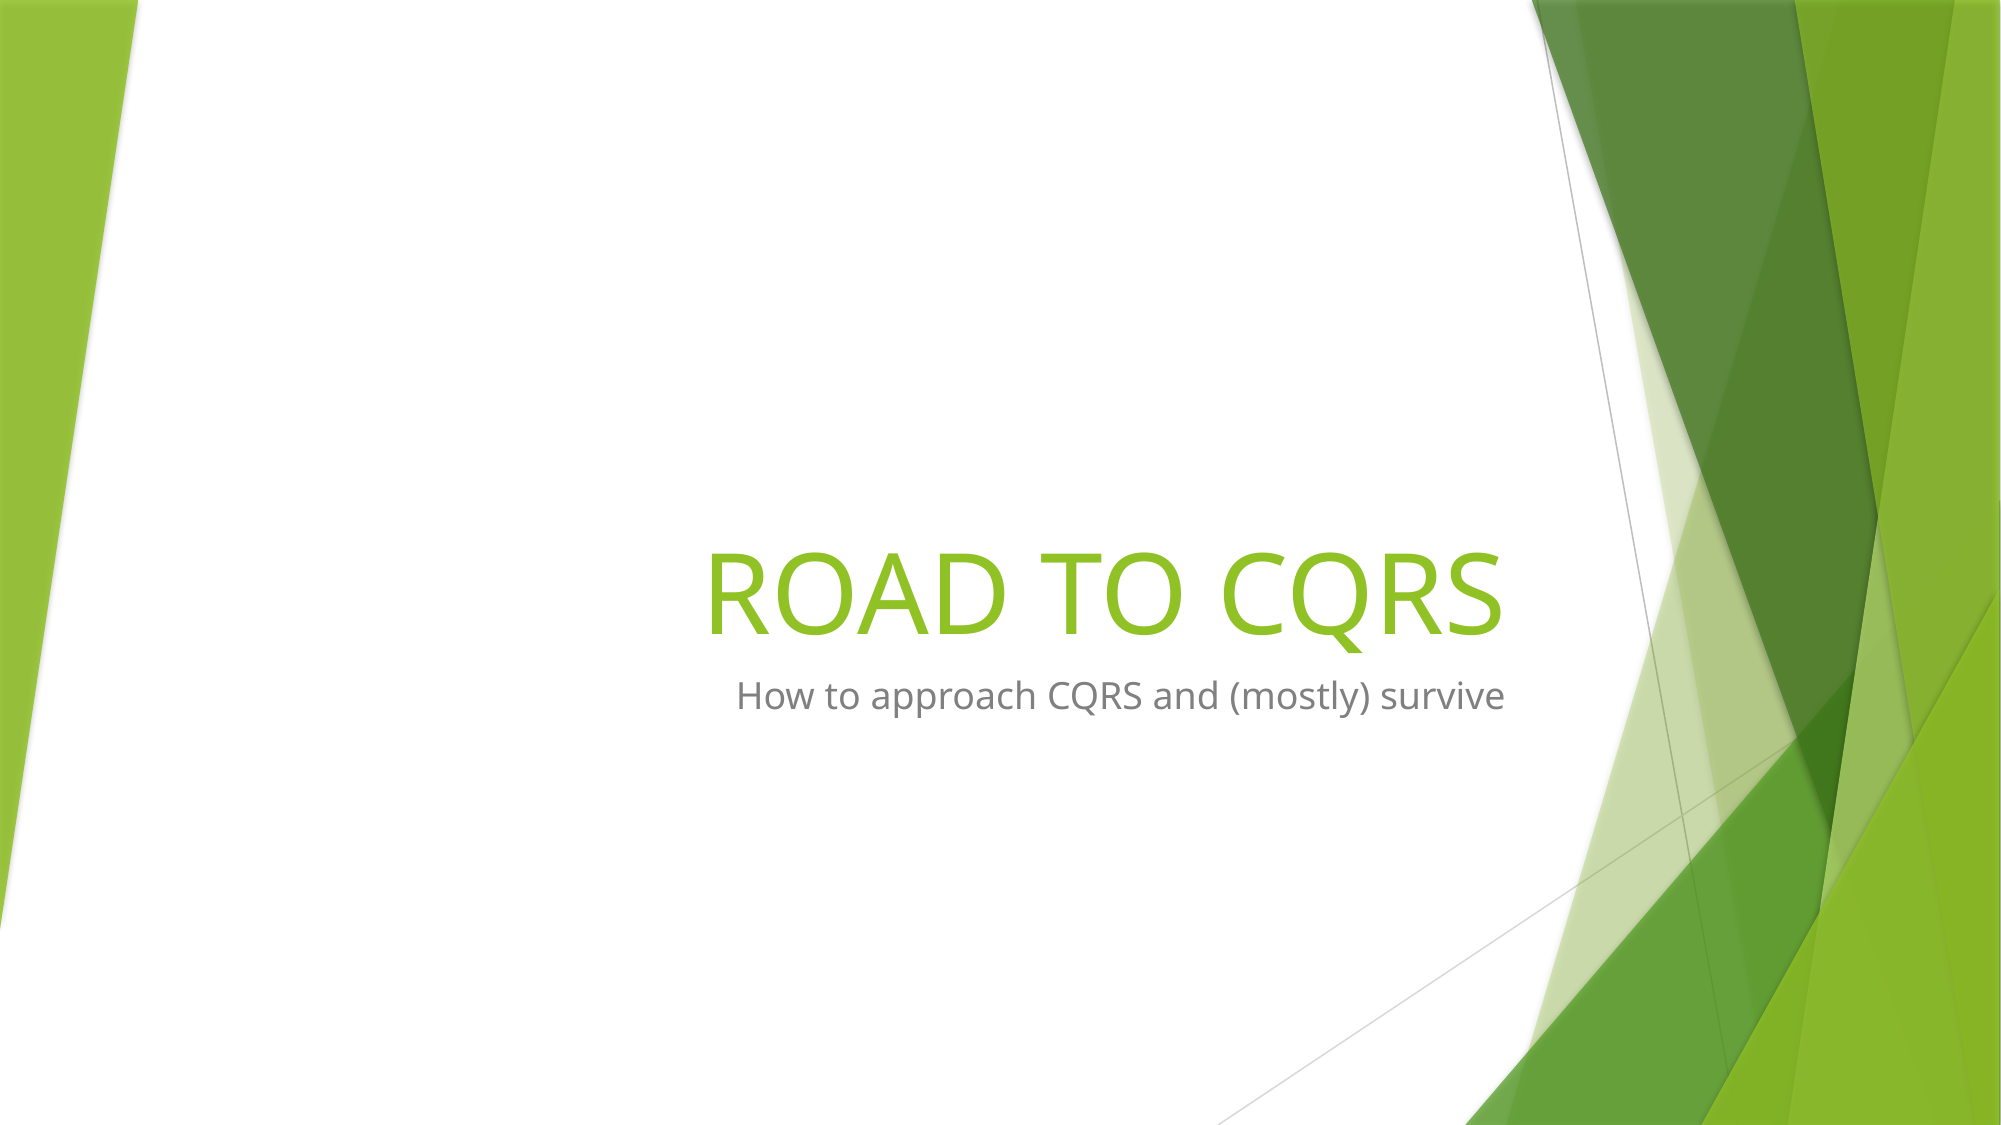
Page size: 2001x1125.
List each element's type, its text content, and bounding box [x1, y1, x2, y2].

title ROAD TO CQRS [247, 394, 1522, 664]
subtitle How to approach CQRS and (mostly) survive [247, 664, 1522, 845]
